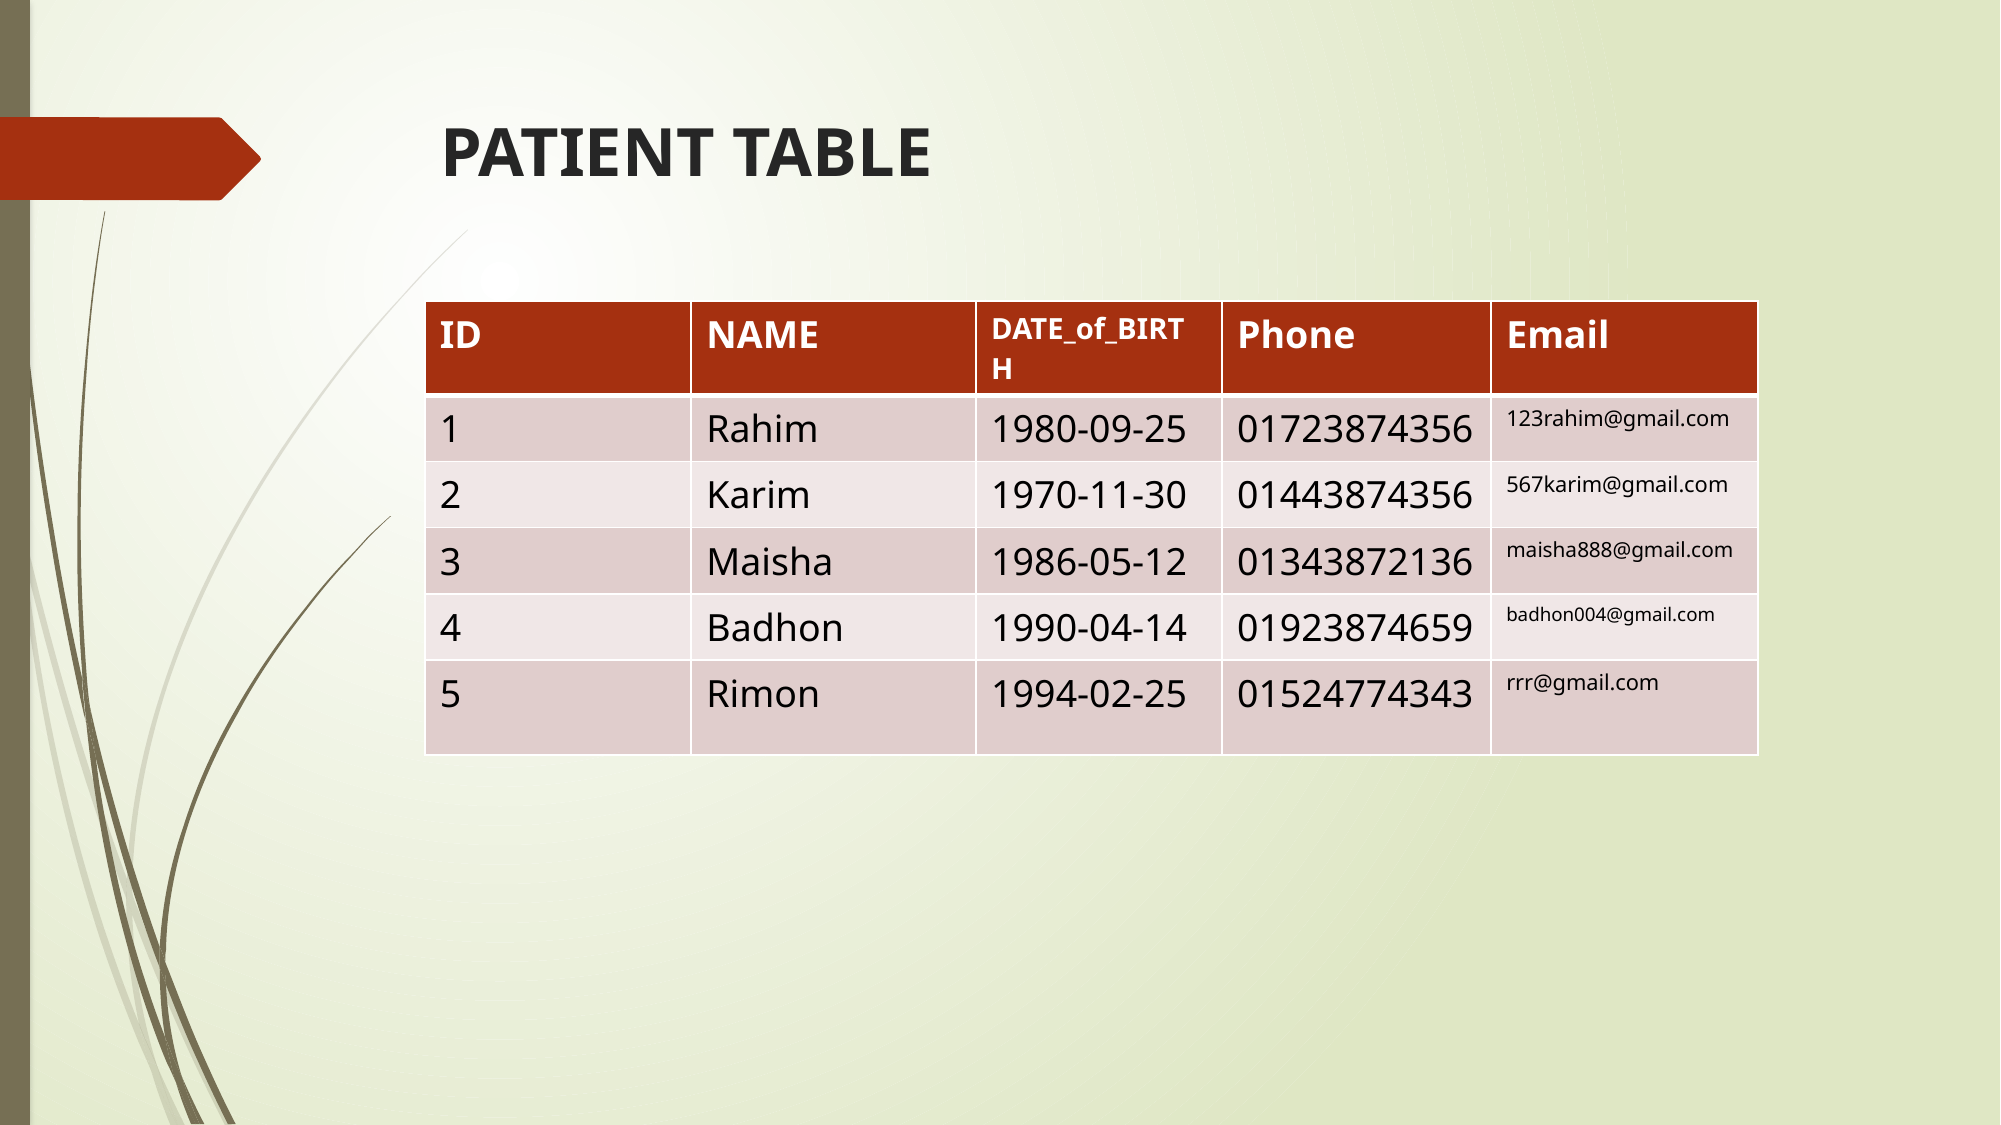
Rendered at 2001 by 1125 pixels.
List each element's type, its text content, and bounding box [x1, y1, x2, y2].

table_cell Maisha [692, 528, 975, 593]
table_header ID [426, 302, 690, 393]
table_cell 1 [426, 398, 690, 461]
table_cell Rahim [692, 398, 975, 461]
table_cell Badhon [692, 595, 975, 659]
table_cell Rimon [692, 661, 975, 754]
table_cell 5 [426, 661, 690, 754]
table_cell 1986-05-12 [977, 528, 1221, 593]
table_header NAME [692, 302, 975, 393]
table_cell 01524774343 [1223, 661, 1490, 754]
table_cell 123rahim@gmail.com [1492, 398, 1757, 461]
table_cell 01923874659 [1223, 595, 1490, 659]
table_cell rrr@gmail.com [1492, 661, 1757, 754]
table_cell 3 [426, 528, 690, 593]
table_cell 4 [426, 595, 690, 659]
table_cell maisha888@gmail.com [1492, 528, 1757, 593]
table_cell 01343872136 [1223, 528, 1490, 593]
table_header Phone [1223, 302, 1490, 393]
title PATIENT TABLE [425, 102, 1888, 313]
table_cell badhon004@gmail.com [1492, 595, 1757, 659]
table_cell 2 [426, 462, 690, 527]
table_header Email [1492, 302, 1757, 393]
table_cell 01723874356 [1223, 398, 1490, 461]
table_cell Karim [692, 462, 975, 527]
table_header DATE_of_BIRTH [977, 302, 1221, 393]
table_cell 1990-04-14 [977, 595, 1221, 659]
table_cell 1970-11-30 [977, 462, 1221, 527]
table_cell 01443874356 [1223, 462, 1490, 527]
table_cell 1980-09-25 [977, 398, 1221, 461]
table_cell 1994-02-25 [977, 661, 1221, 754]
table_cell 567karim@gmail.com [1492, 462, 1757, 527]
